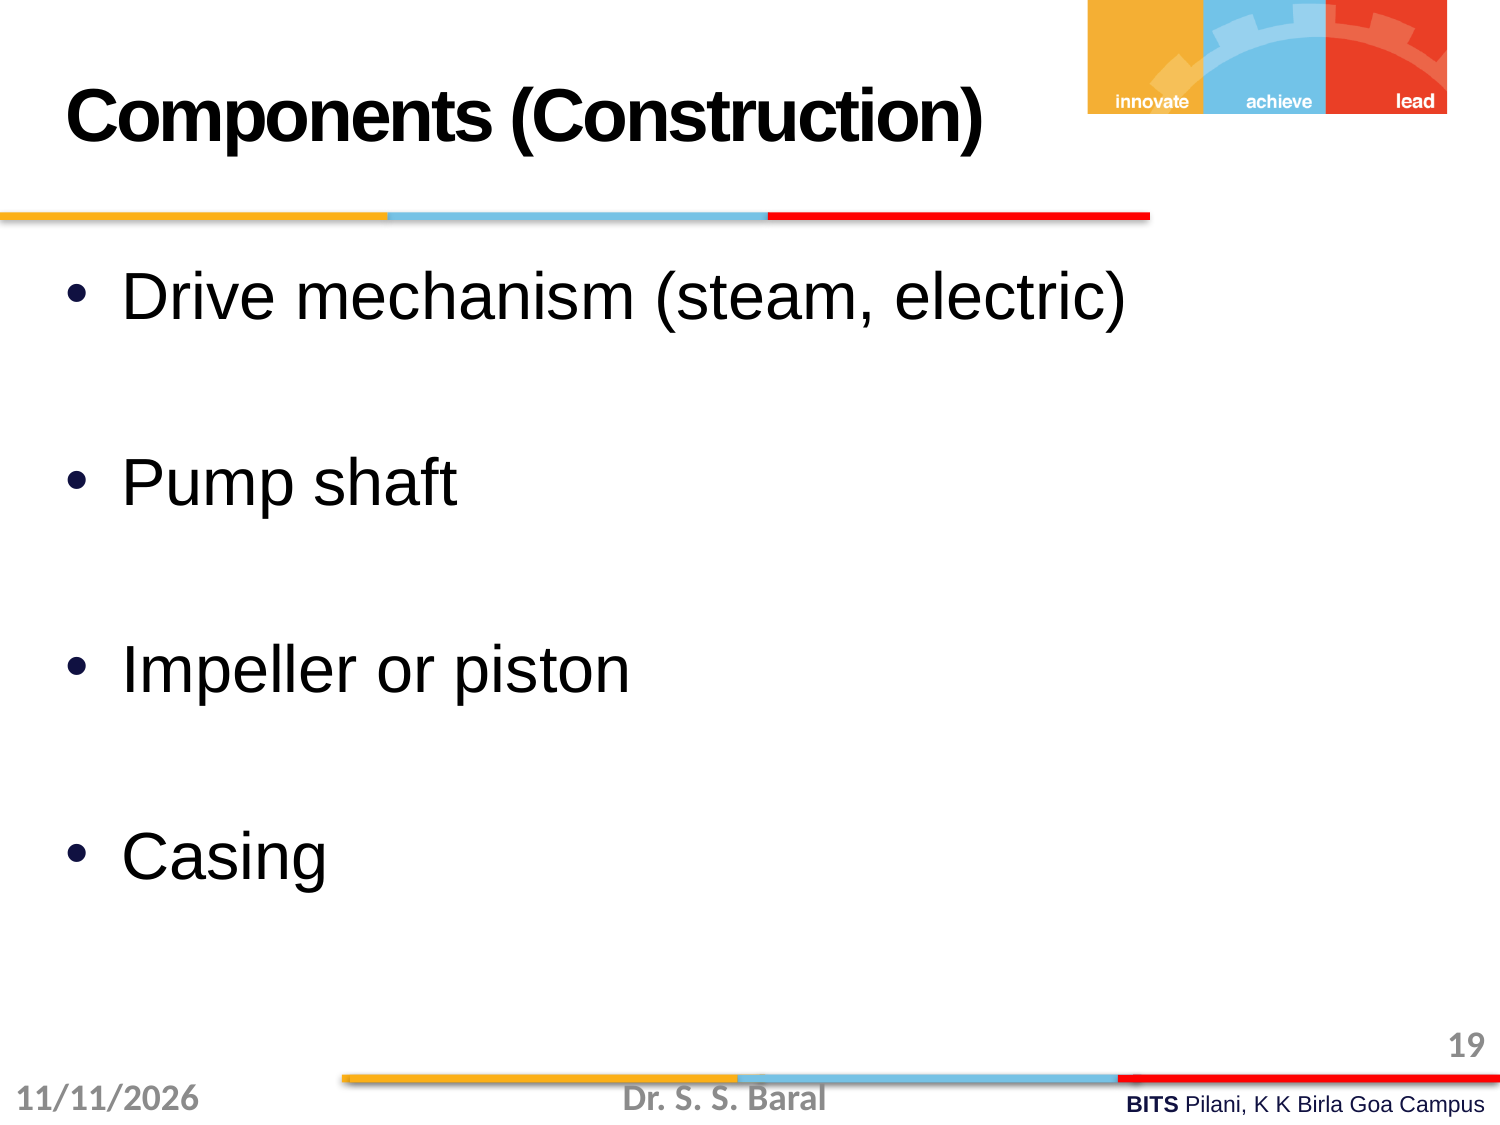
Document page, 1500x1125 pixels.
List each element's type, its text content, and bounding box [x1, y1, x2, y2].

slide_number 19 [1149, 1012, 1500, 1073]
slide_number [0, 1065, 350, 1125]
footer Dr. S. S. Baral [487, 1065, 963, 1125]
picture [1087, 0, 1448, 114]
list Components (Construction) [50, 24, 1088, 213]
list Drive mechanism (steam, electric) Pump shaft Impeller or piston Casing [50, 245, 1425, 1038]
